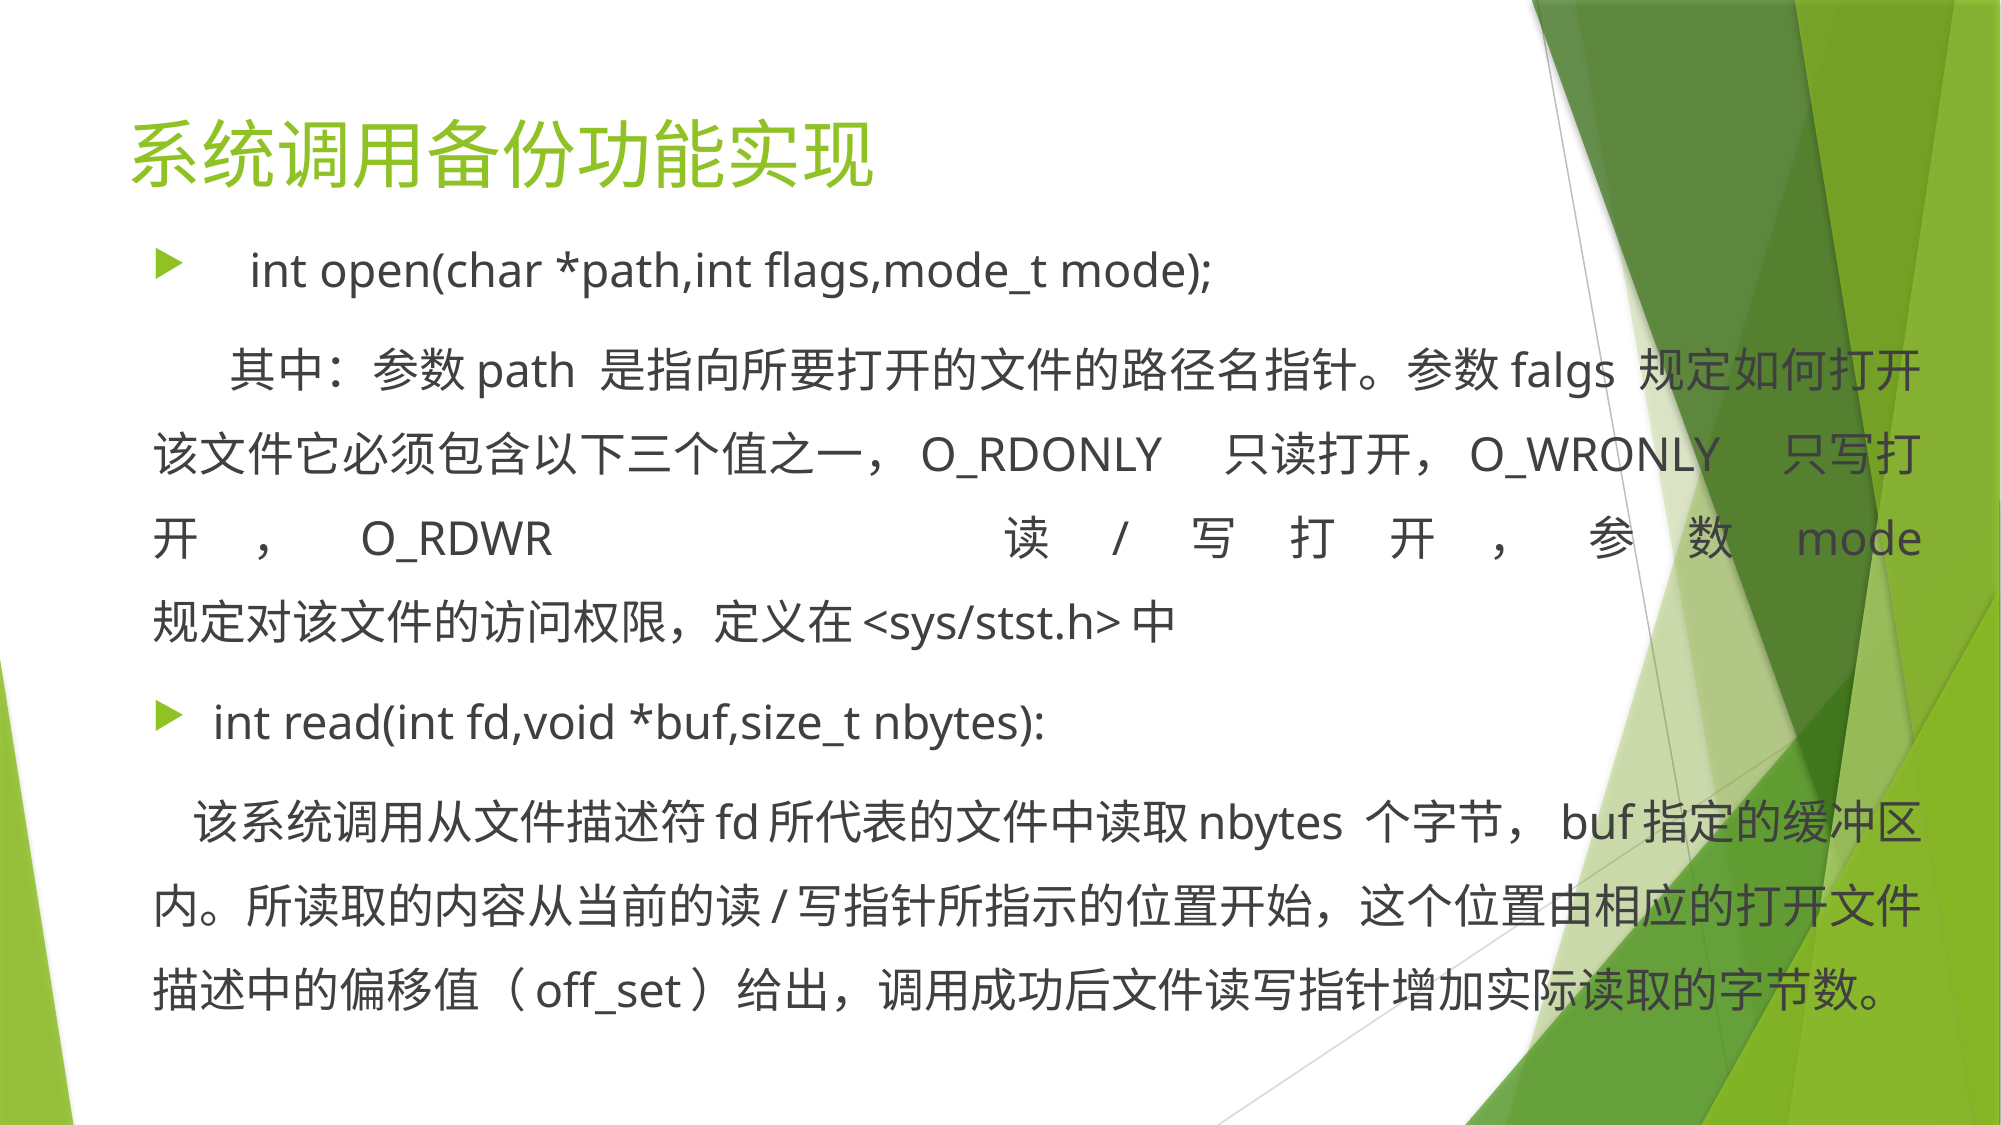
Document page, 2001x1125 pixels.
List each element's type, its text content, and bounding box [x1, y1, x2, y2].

list int open(char *path,int flags,mode_t mode); 其中：参数path 是指向所要打开的文件的路径名指针。参数falgs 规定如何打开该文件它必须包含以下三个值之一，O_RDONLY 只读打开，O_WRONLY 只写打开，O_RDWR 读/写打开，参数mode 规定对该文件的访问权限，定义在<sys/stst.h>中 int read(int fd,void *buf,size_t nbytes): 该系统调用从文件描述符fd所代表的文件中读取nbytes 个字节，buf指定的缓冲区内。所读取的内容从当前的读/写指针所指示的位置开始，这个位置由相应的打开文件描述中的偏移值（off_set）给出，调用成功后文件读写指针增加实际读取的字节数。 [137, 205, 1938, 1066]
title 系统调用备份功能实现 [111, 99, 1522, 317]
